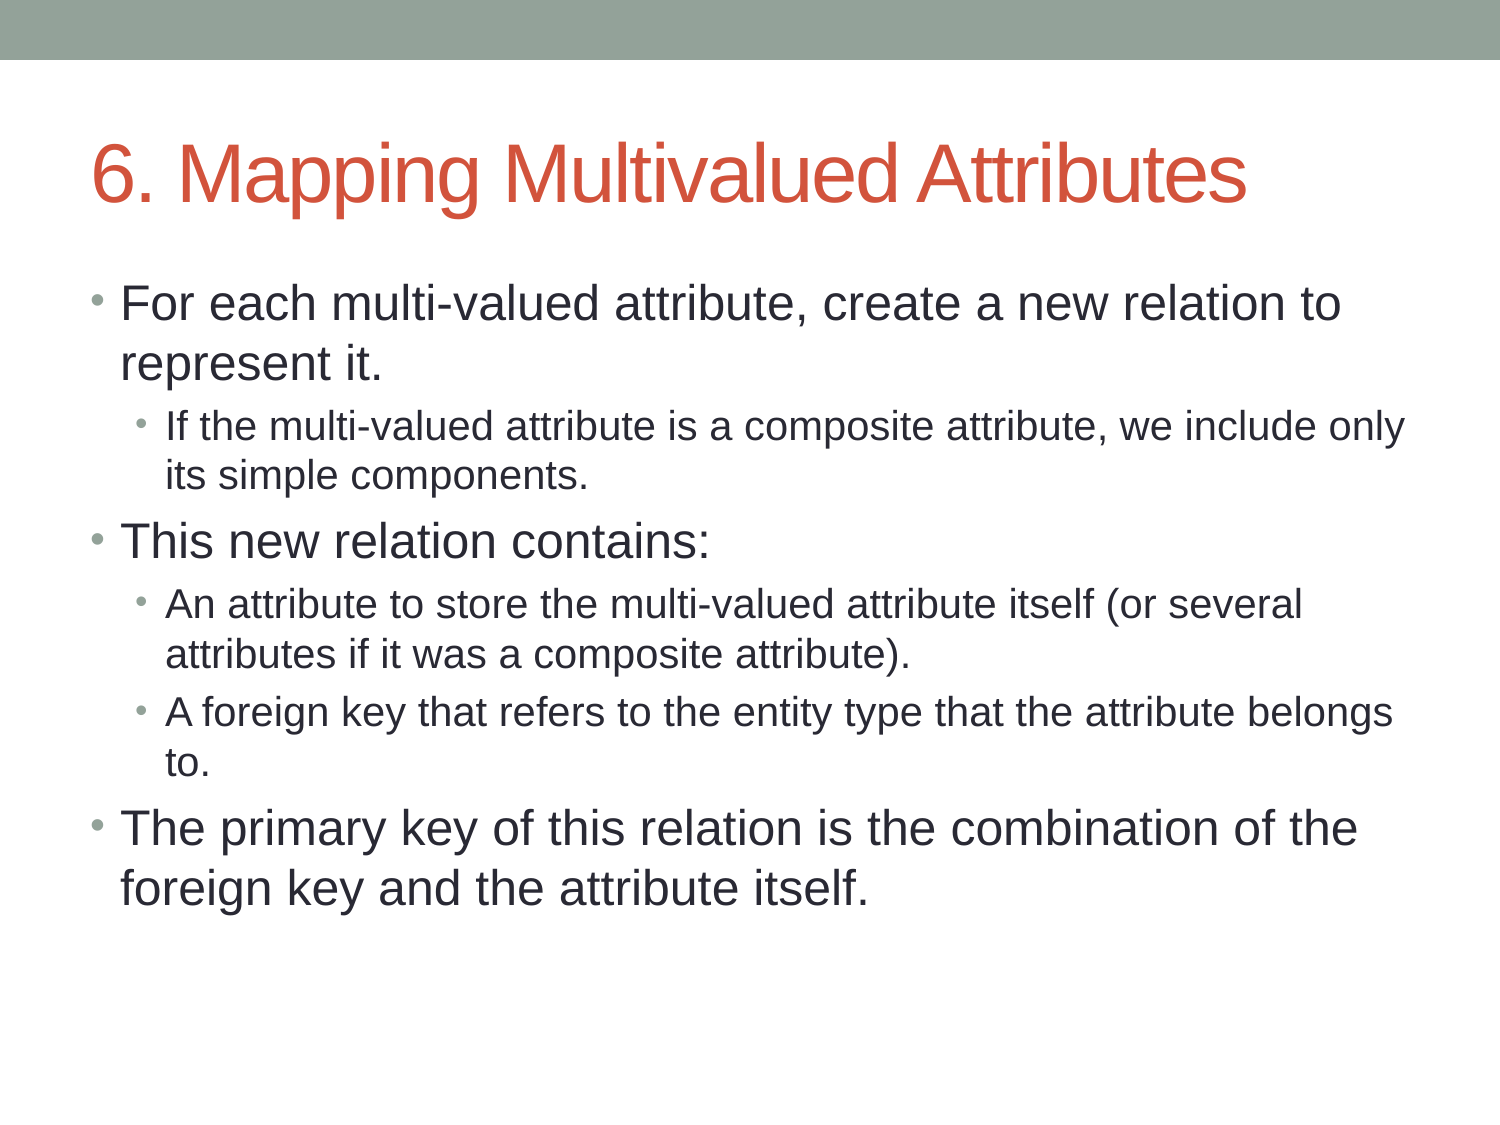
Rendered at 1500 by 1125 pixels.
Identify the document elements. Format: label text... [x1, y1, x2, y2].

list For each multi-valued attribute, create a new relation to represent it. If the multi-valued attribute is a composite attribute, we include only its simple components. This new relation contains: An attribute to store the multi-valued attribute itself (or several attributes if it was a composite attribute). A foreign key that refers to the entity type that the attribute belongs to. The primary key of this relation is the combination of the foreign key and the attribute itself. [75, 262, 1425, 1063]
title 6. Mapping Multivalued Attributes [75, 87, 1425, 250]
